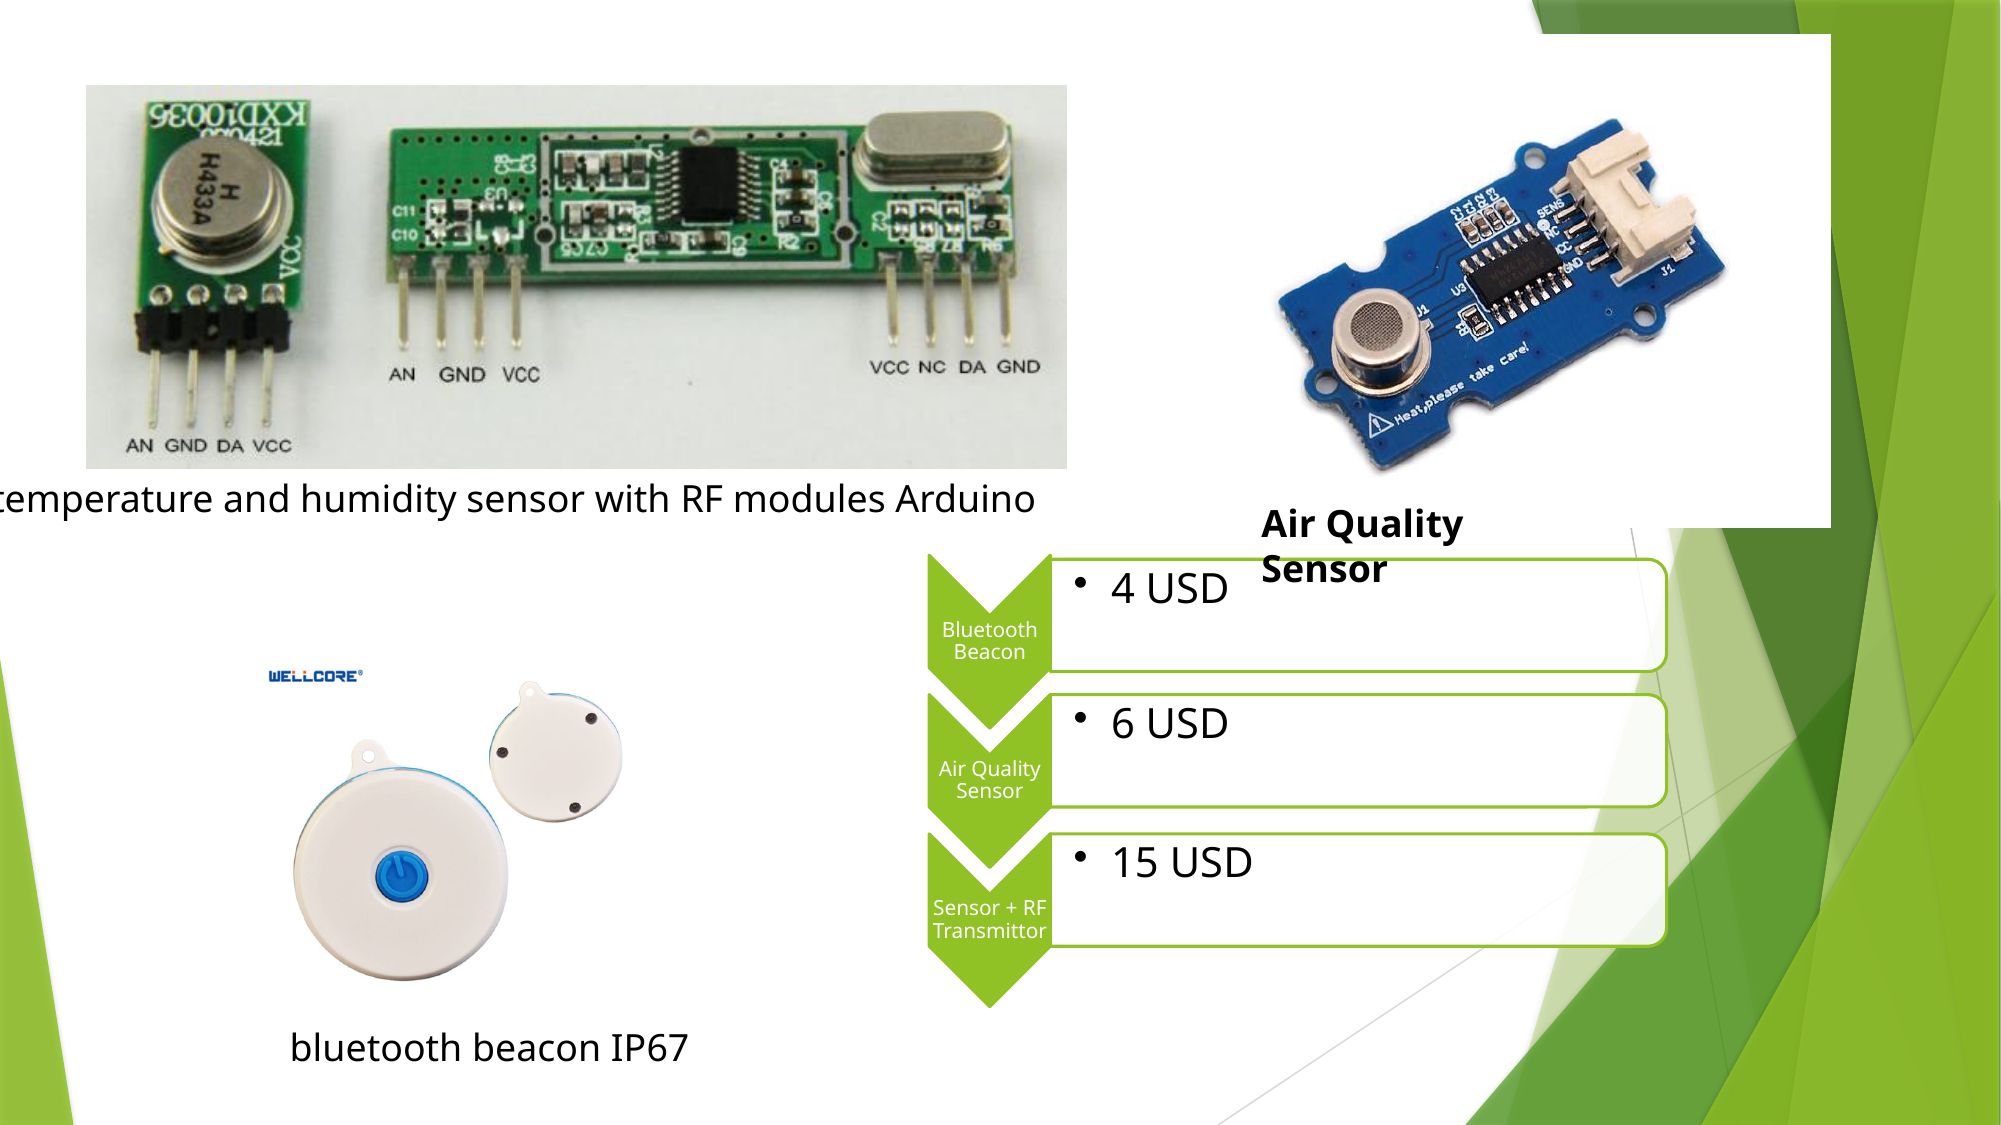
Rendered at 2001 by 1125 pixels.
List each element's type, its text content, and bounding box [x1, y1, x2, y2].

text_box bluetooth beacon IP67 [274, 1016, 705, 1077]
text_box temperature and humidity sensor with RF modules Arduino [0, 467, 1053, 528]
text_box Air Quality Sensor [1246, 537, 1608, 553]
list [86, 85, 1067, 470]
picture [1172, 34, 1831, 529]
picture [250, 633, 639, 1022]
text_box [928, 554, 1668, 1008]
